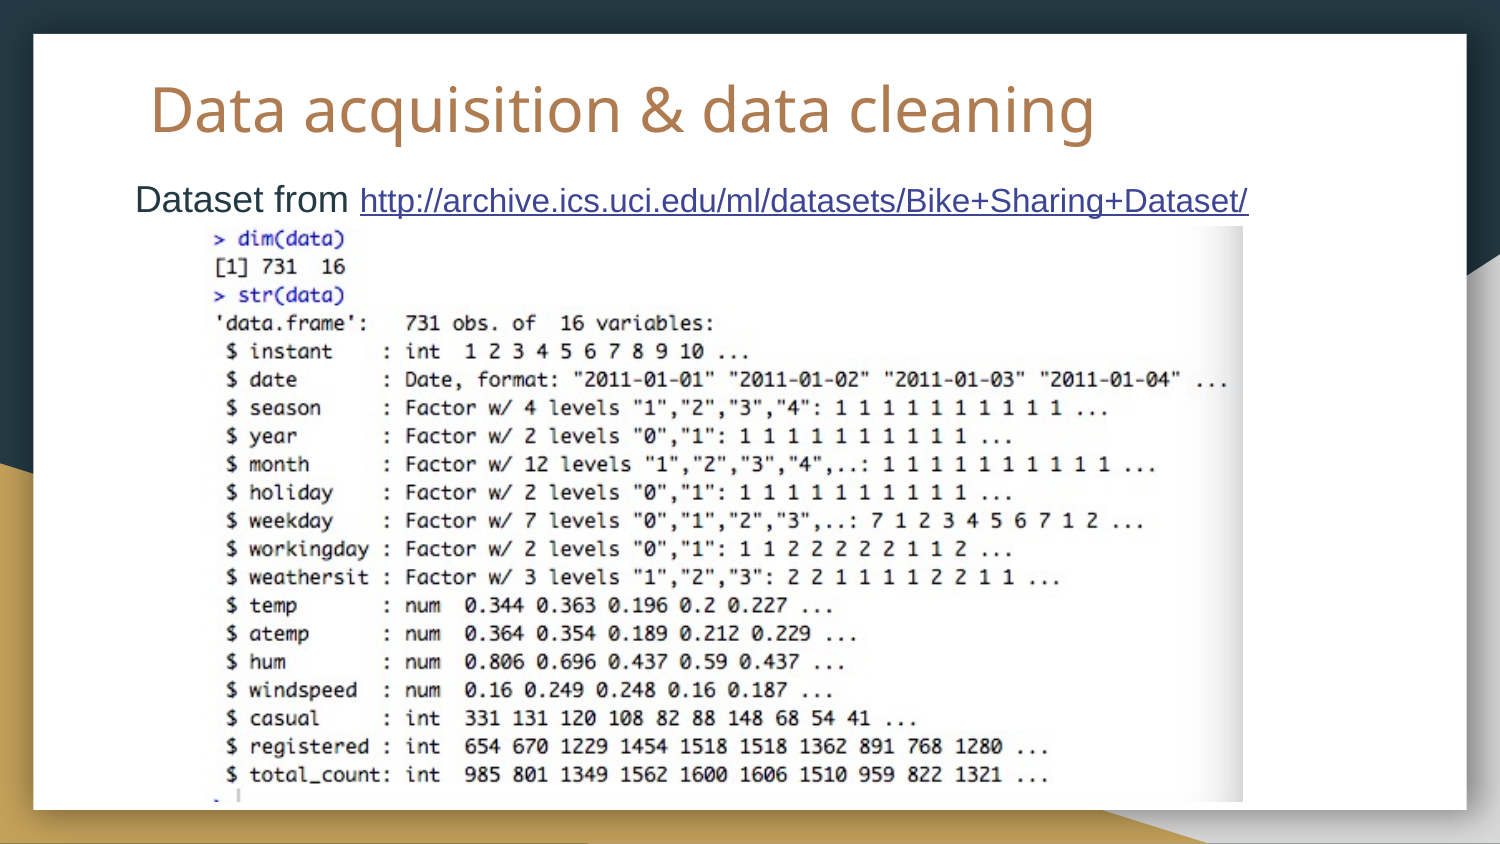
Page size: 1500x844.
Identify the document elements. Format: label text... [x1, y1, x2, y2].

title Data acquisition & data cleaning [134, 55, 1366, 153]
list Dataset from http://archive.ics.uci.edu/ml/datasets/Bike+Sharing+Dataset/ [119, 153, 1366, 817]
picture [204, 226, 1243, 802]
